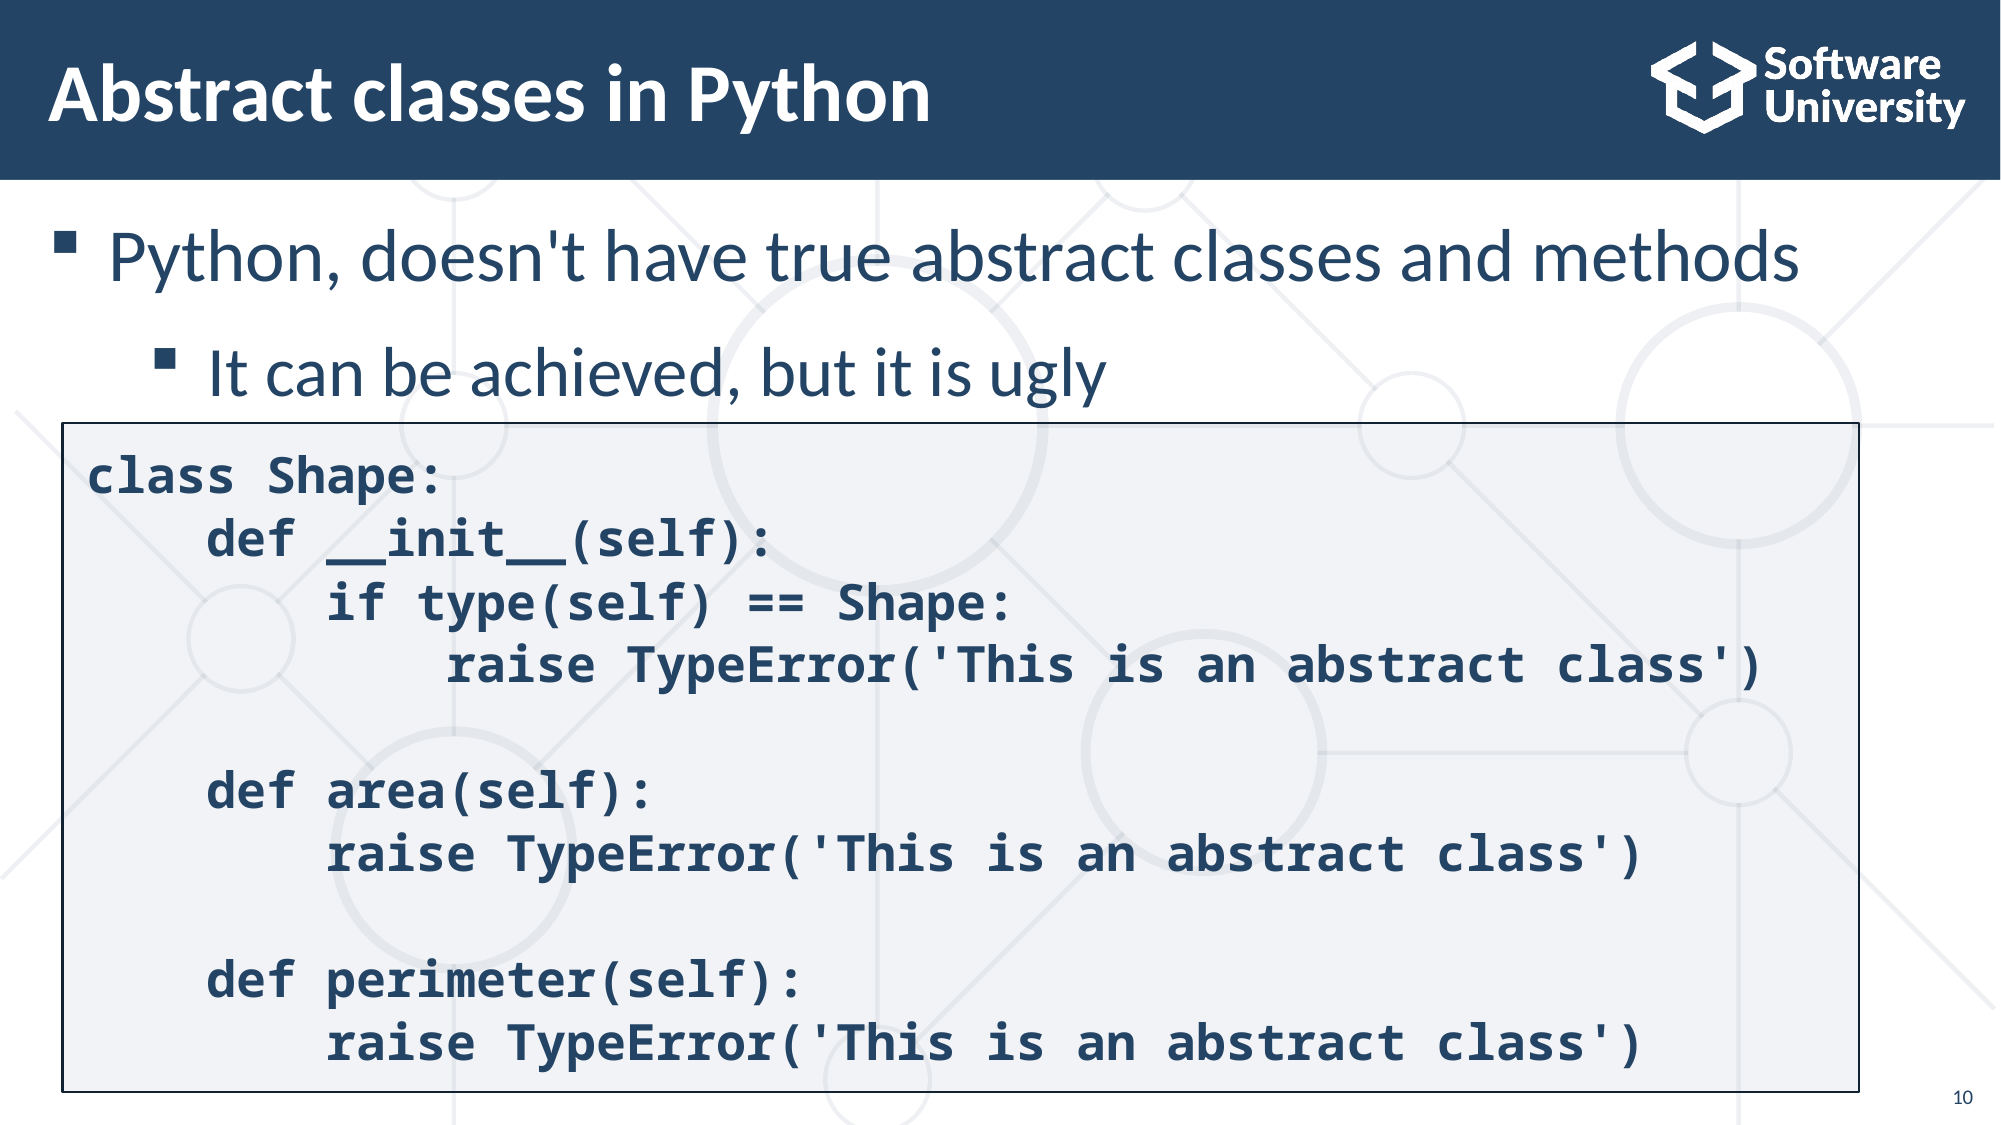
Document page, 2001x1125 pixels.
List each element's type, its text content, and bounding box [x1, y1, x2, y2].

list class Shape: def __init__(self): if type(self) == Shape: raise TypeError('This is an abstract class') def area(self): raise TypeError('This is an abstract class') def perimeter(self): raise TypeError('This is an abstract class') [61, 422, 1860, 1093]
picture [1651, 41, 1966, 134]
list Python, doesn't have true abstract classes and methods It can be achieved, but it is ugly [31, 196, 1969, 1109]
slide_number 10 [1927, 1067, 1989, 1117]
title Abstract classes in Python [31, 16, 1625, 162]
